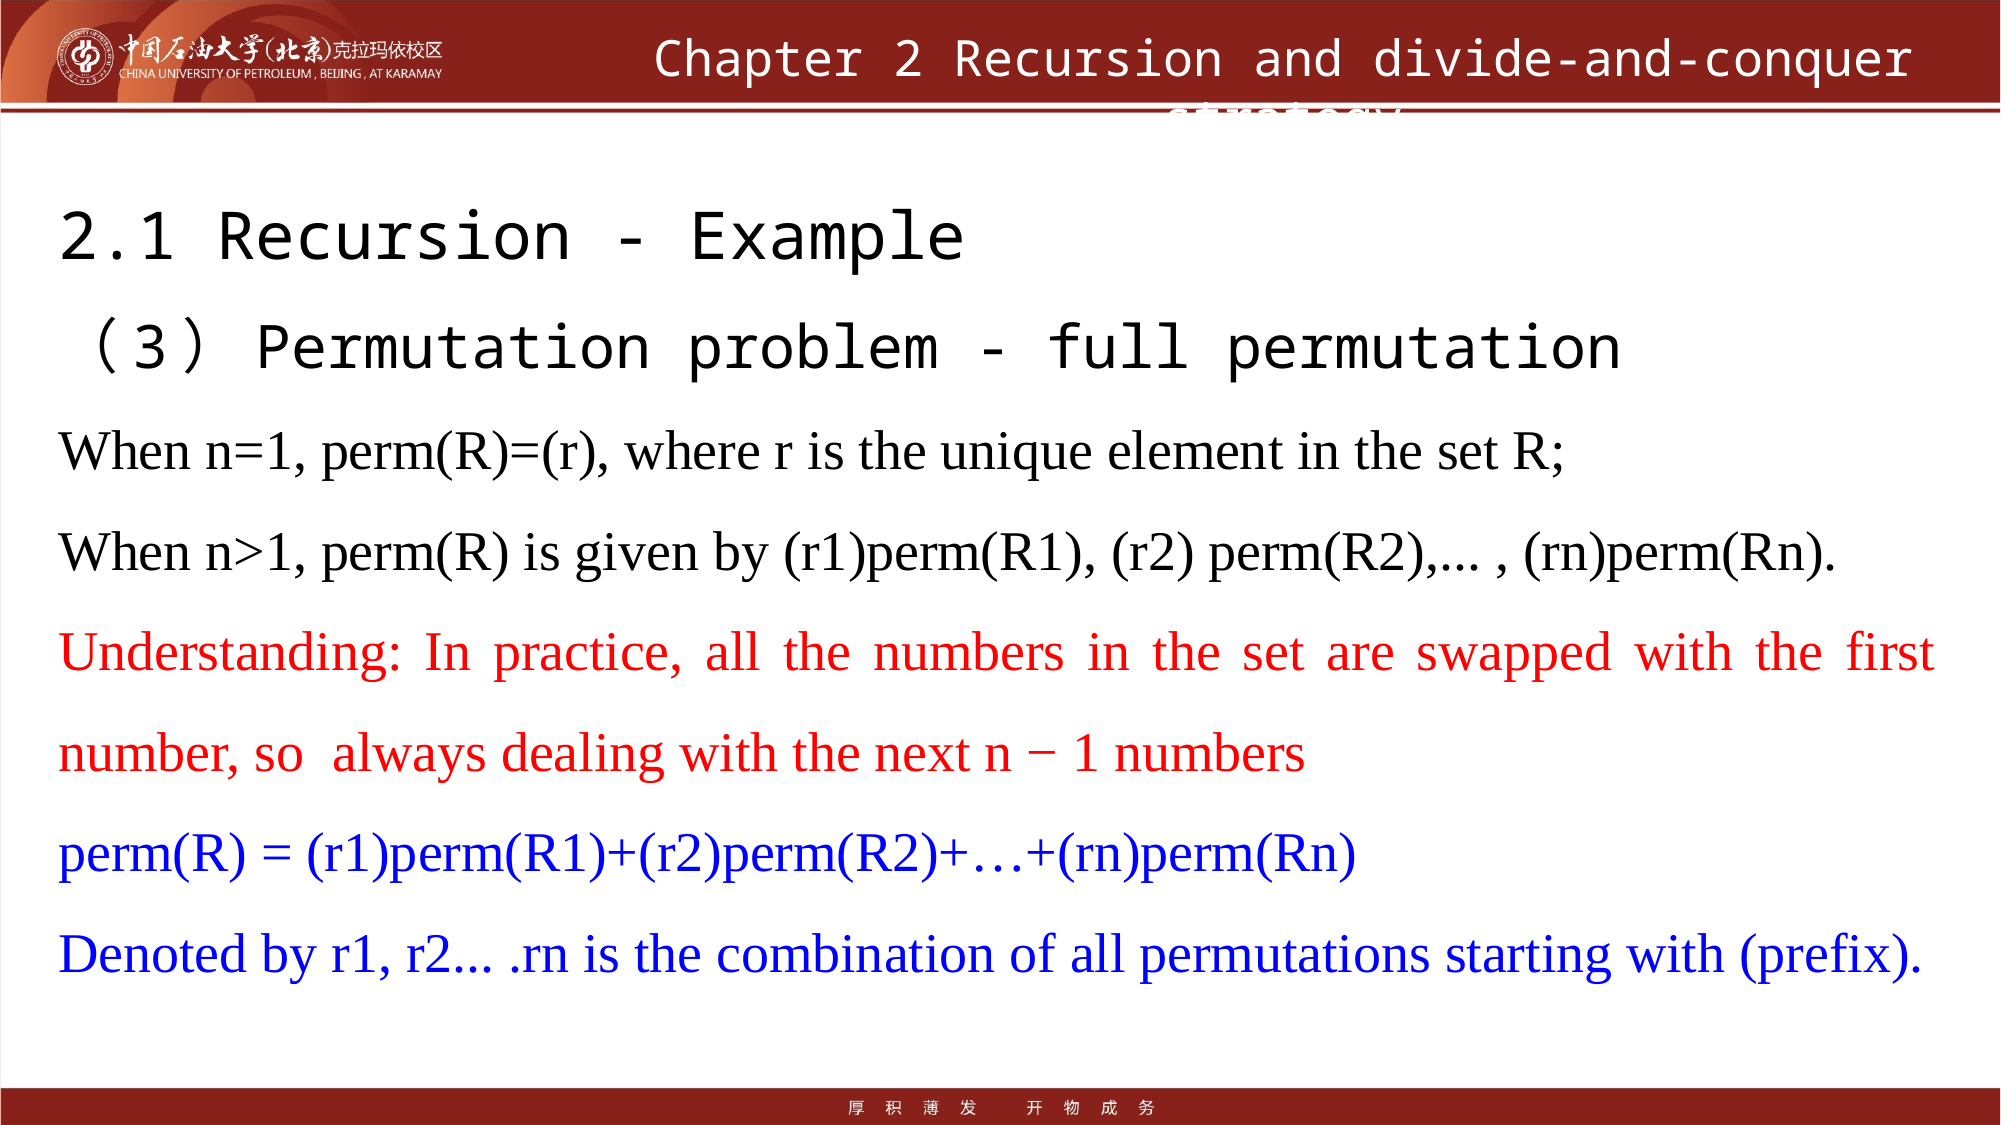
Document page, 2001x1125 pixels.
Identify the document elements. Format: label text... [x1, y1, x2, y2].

picture [0, 0, 2001, 1125]
list 2.1 Recursion - Example （3）Permutation problem - full permutation When n=1, perm(R)=(r), where r is the unique element in the set R; When n>1, perm(R) is given by (r1)perm(R1), (r2) perm(R2),... , (rn)perm(Rn). Understanding: In practice, all the numbers in the set are swapped with the first number, so always dealing with the next n − 1 numbers perm(R) = (r1)perm(R1)+(r2)perm(R2)+…+(rn)perm(Rn) Denoted by r1, r2... .rn is the combination of all permutations starting with (prefix). [43, 146, 1952, 1024]
title Chapter 2 Recursion and divide-and-conquer strategy [546, 19, 2000, 115]
